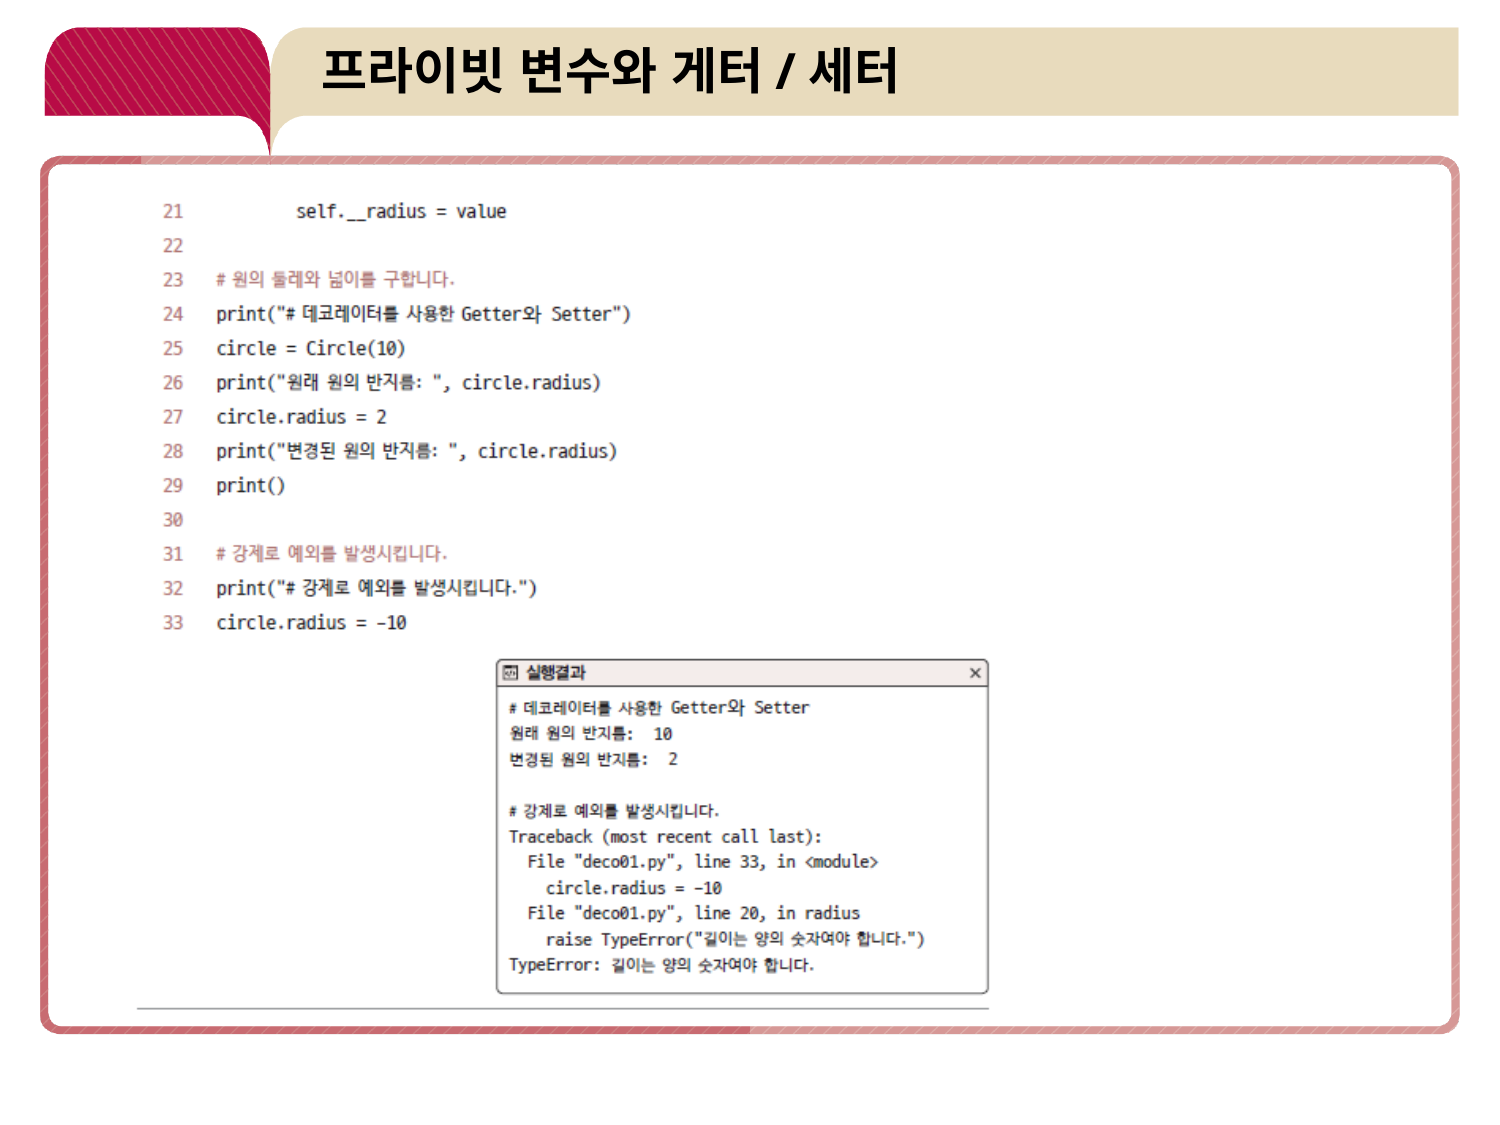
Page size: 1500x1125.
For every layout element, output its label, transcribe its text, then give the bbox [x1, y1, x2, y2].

title 프라이빗 변수와 게터/세터 [306, 42, 1385, 105]
picture [0, 0, 1500, 1043]
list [131, 198, 994, 1017]
